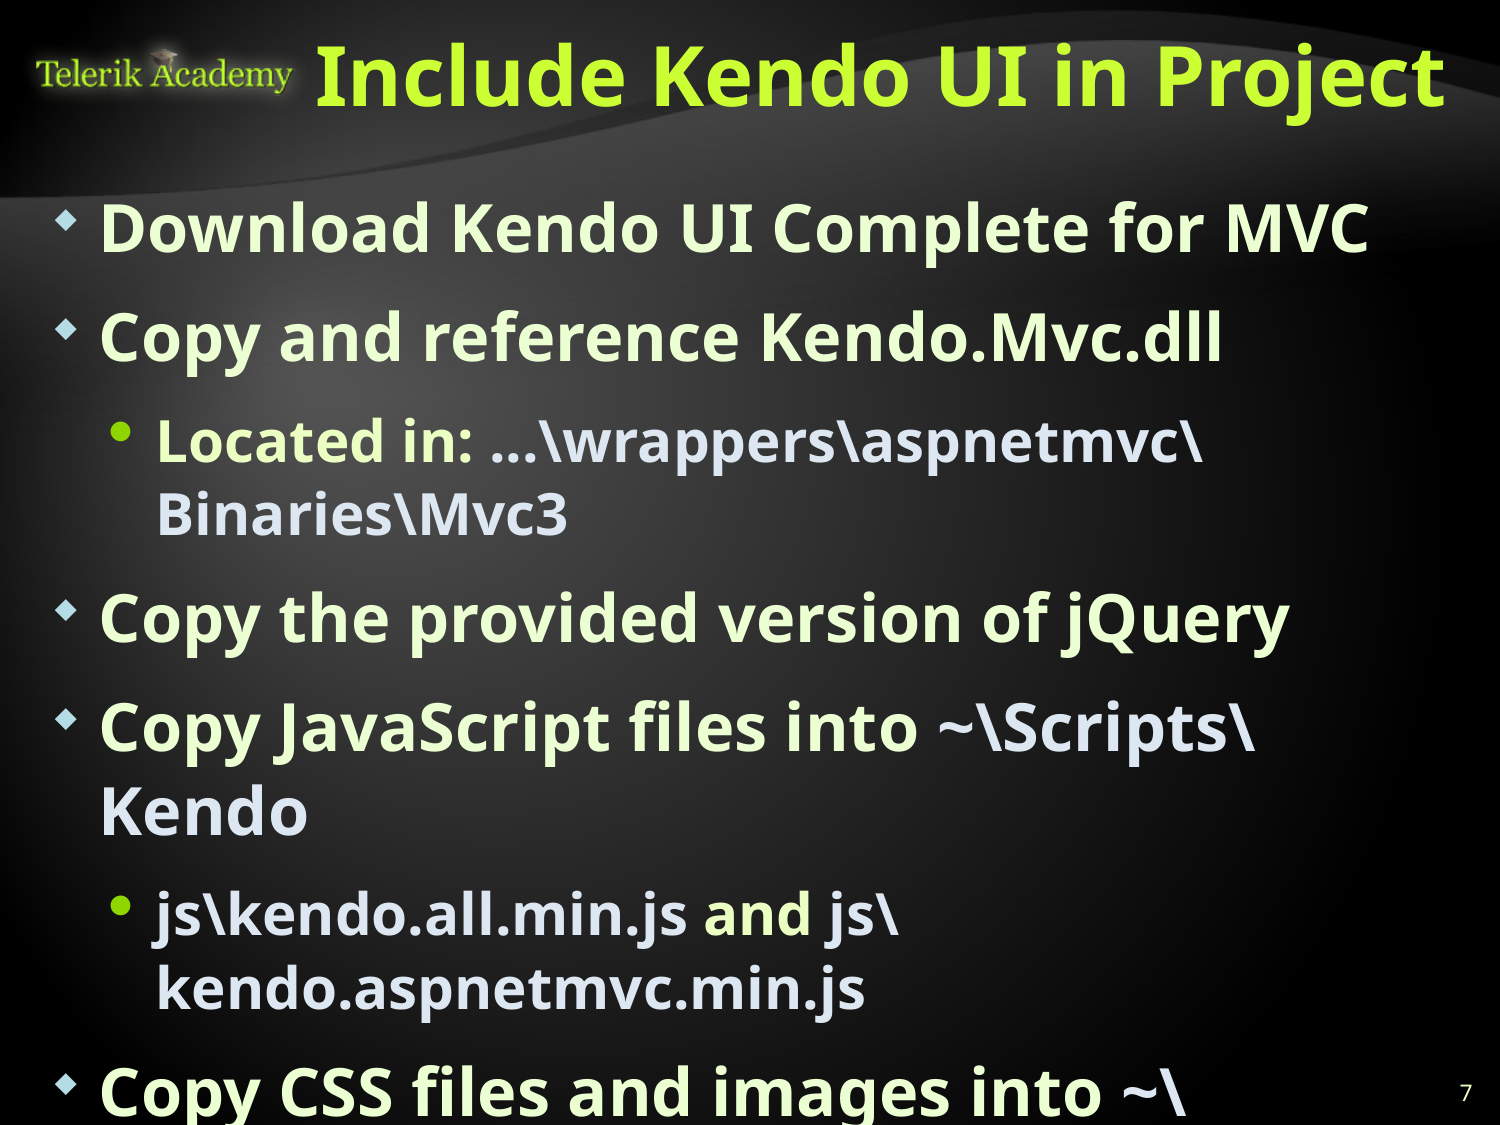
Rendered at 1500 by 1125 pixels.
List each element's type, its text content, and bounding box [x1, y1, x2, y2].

slide_number 7 [1412, 1074, 1488, 1113]
title Include Kendo UI in Project [300, 12, 1463, 150]
list Download Kendo UI Complete for MVC Copy and reference Kendo.Mvc.dll Located in: ...\wrappers\aspnetmvc\Binaries\Mvc3 Copy the provided version of jQuery Copy JavaScript files into ~\Scripts\Kendo js\kendo.all.min.js and js\kendo.aspnetmvc.min.js Copy CSS files and images into ~\Content All from …\styles to ourProject\Styles\Kendo [37, 174, 1463, 1075]
picture [0, 0, 1500, 1125]
